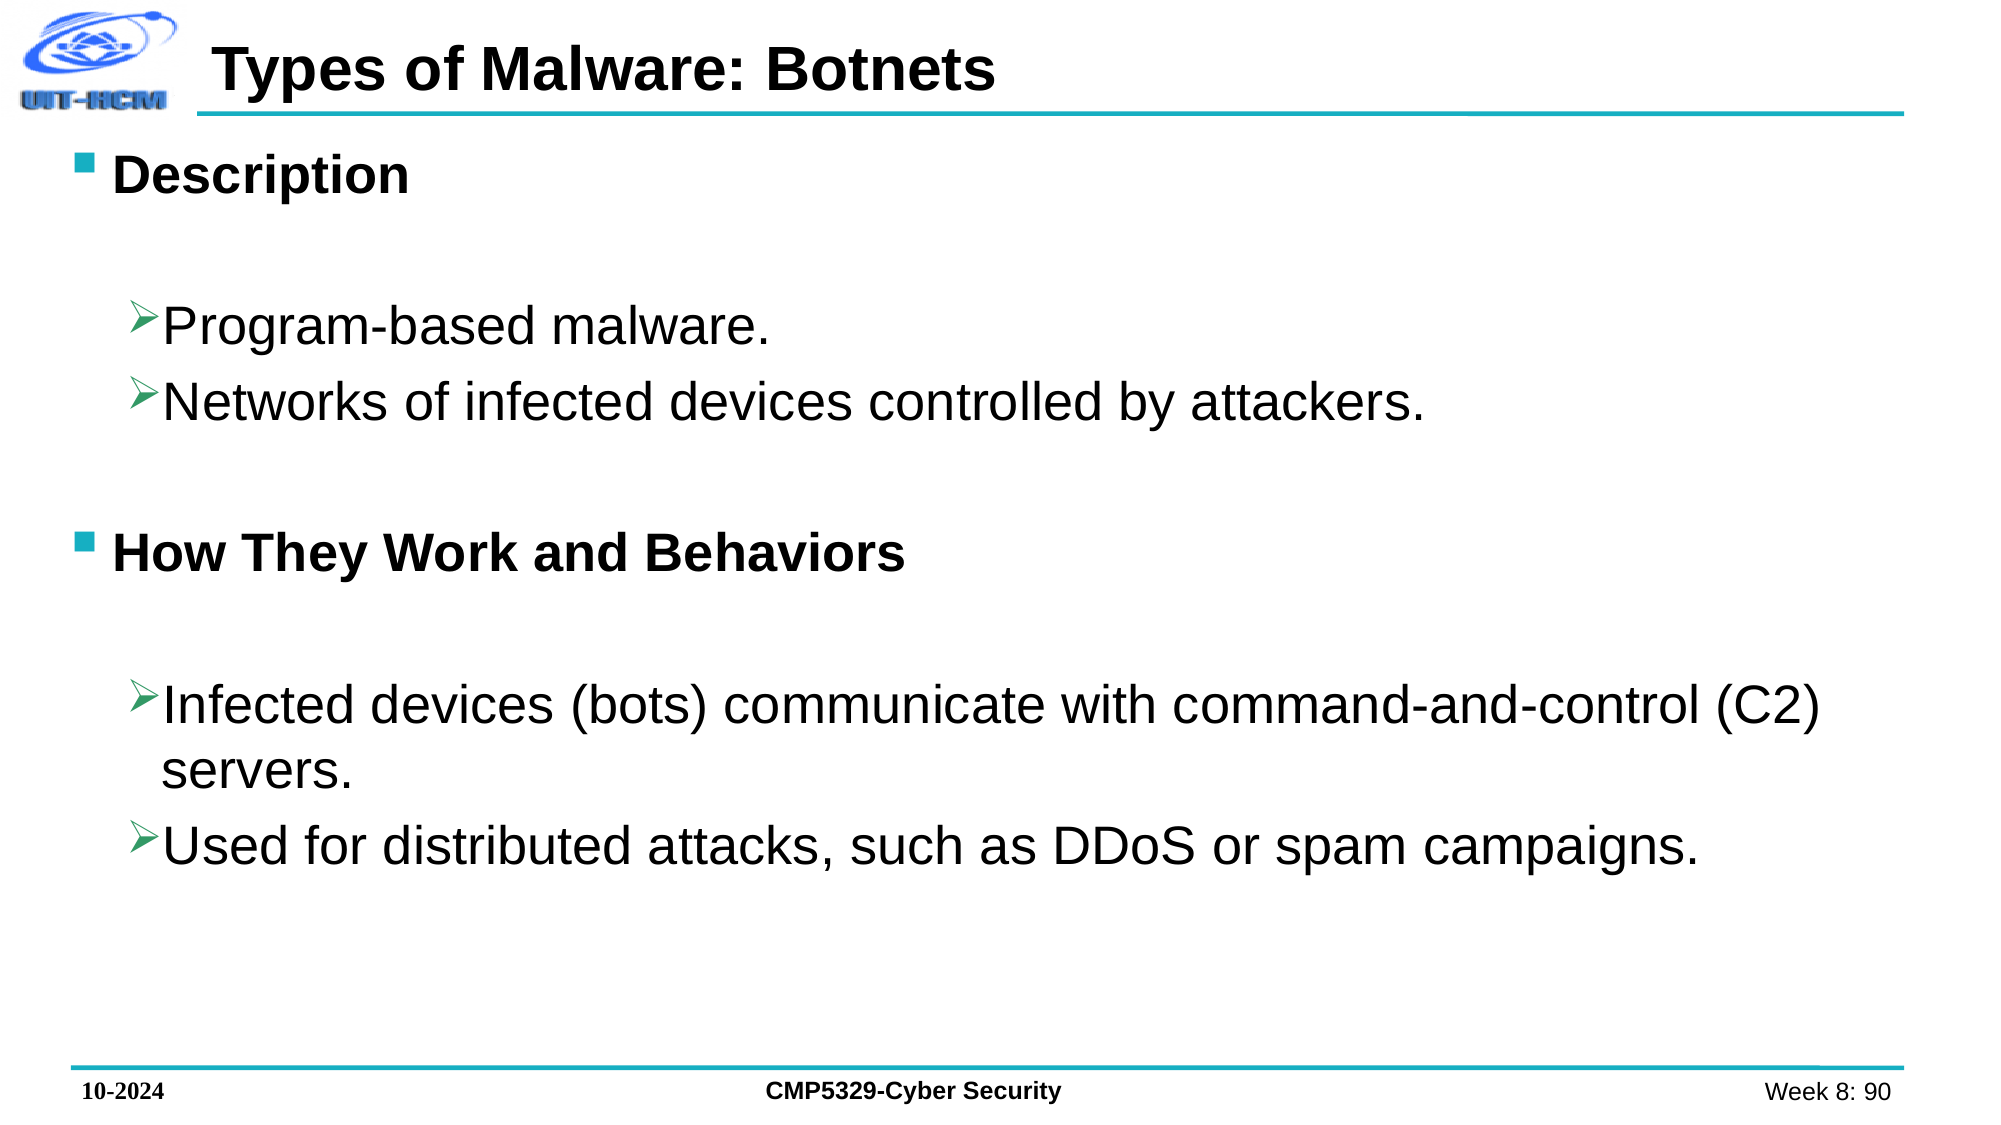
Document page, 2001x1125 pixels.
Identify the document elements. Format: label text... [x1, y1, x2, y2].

list Description Program-based malware. Networks of infected devices controlled by attackers. How They Work and Behaviors Infected devices (bots) communicate with command-and-control (C2) servers. Used for distributed attacks, such as DDoS or spam campaigns. [55, 131, 1945, 1055]
picture [1, 0, 196, 120]
title Types of Malware: Botnets [196, 0, 1804, 130]
